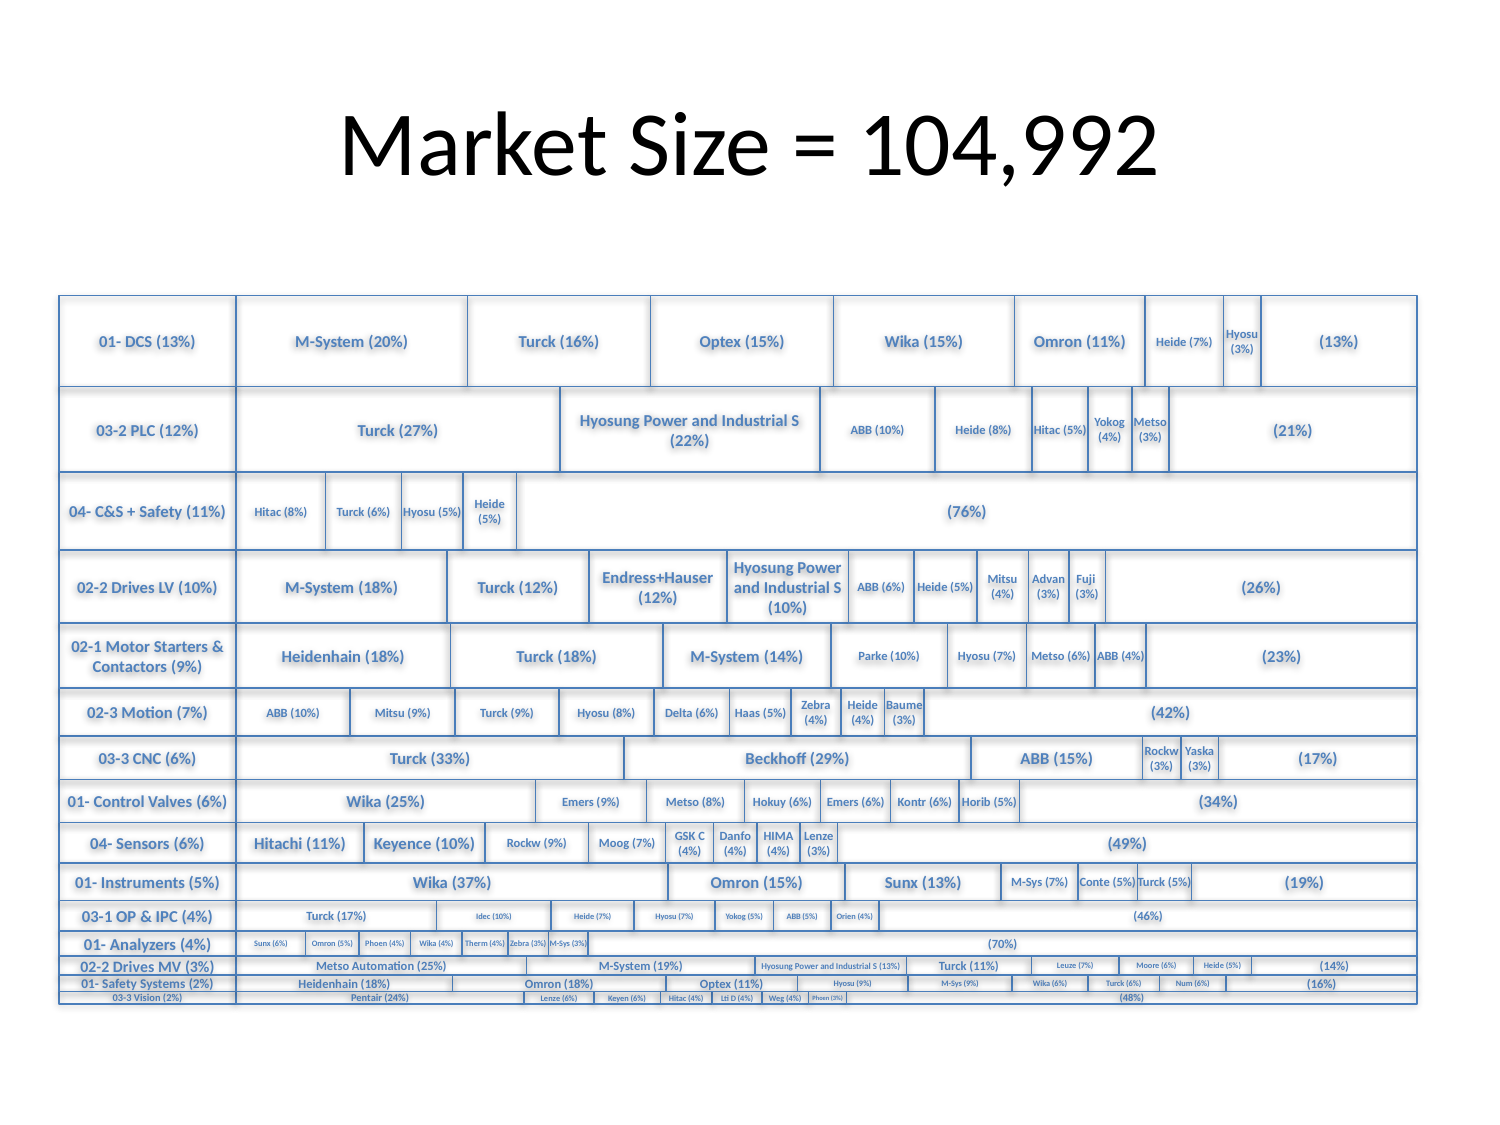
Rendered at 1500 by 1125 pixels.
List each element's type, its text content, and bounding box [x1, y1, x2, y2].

text_box (42%) [923, 697, 1418, 737]
text_box M-System (18%) [235, 558, 441, 624]
text_box Baume (3%) [884, 698, 918, 737]
text_box Horib (5%) [958, 788, 1014, 823]
text_box 03-1 OP & IPC (4%) [58, 909, 230, 932]
text_box Moore (6%) [1118, 964, 1188, 976]
text_box Wika (37%) [235, 871, 662, 901]
text_box Kontr (6%) [890, 788, 953, 823]
text_box Idec (10%) [436, 910, 545, 932]
text_box 02-3 Motion (7%) [58, 697, 230, 737]
text_box Lti D (4%) [712, 1000, 756, 1005]
text_box (17%) [1218, 744, 1418, 780]
text_box Hokuy (6%) [744, 788, 815, 823]
text_box Heidenhain (18%) [235, 985, 447, 992]
text_box Turck (16%) [467, 295, 648, 387]
text_box Advan (3%) [1028, 558, 1063, 624]
text_box Turck (18%) [450, 632, 657, 689]
text_box Turck (9%) [454, 698, 553, 737]
text_box Conte (5%) [1077, 871, 1132, 901]
text_box Haas (5%) [729, 698, 785, 737]
text_box Hyosu (9%) [797, 985, 902, 992]
text_box (26%) [1105, 556, 1418, 624]
text_box ABB (6%) [848, 558, 908, 624]
text_box 03-3 Vision (2%) [58, 999, 230, 1005]
text_box Wika (15%) [833, 295, 1012, 387]
text_box Hyosung Power and Industrial S (13%) [754, 964, 901, 976]
text_box Hyosu (3%) [1223, 295, 1258, 387]
text_box 01- Control Valves (6%) [58, 787, 230, 823]
text_box (48%) [846, 998, 1418, 1005]
text_box (14%) [1251, 963, 1418, 976]
text_box Pentair (24%) [235, 999, 518, 1005]
text_box Mitsu (4%) [976, 558, 1023, 624]
text_box Keyen (6%) [593, 1000, 654, 1005]
text_box (19%) [1191, 869, 1418, 901]
text_box ABB (5%) [773, 910, 825, 932]
text_box Hitachi (11%) [235, 831, 358, 864]
text_box Turck (5%) [1137, 871, 1186, 901]
text_box Hitac (4%) [660, 999, 707, 1005]
text_box Yokog (4%) [1087, 396, 1126, 473]
text_box (34%) [1019, 786, 1418, 823]
text_box Heide (5%) [462, 481, 511, 551]
text_box Zebra (4%) [790, 698, 835, 737]
text_box M-Sys (3%) [548, 939, 582, 957]
text_box Emers (6%) [820, 788, 885, 823]
text_box Hyosung Power and Industrial S (10%) [726, 558, 843, 624]
text_box 01- Safety Systems (2%) [58, 984, 230, 992]
text_box 01- Analyzers (4%) [58, 938, 230, 957]
text_box Heide (7%) [1145, 295, 1221, 387]
text_box Metso (8%) [646, 788, 739, 823]
text_box 04- Sensors (6%) [58, 830, 230, 864]
text_box Turck (27%) [235, 396, 554, 473]
text_box (21%) [1168, 394, 1418, 473]
text_box Turck (17%) [235, 910, 431, 932]
text_box Hitac (8%) [235, 481, 320, 551]
text_box ABB (4%) [1095, 632, 1140, 689]
text_box M-System (14%) [662, 632, 825, 689]
text_box 02-2 Drives LV (10%) [58, 557, 230, 624]
text_box Turck (12%) [446, 558, 583, 624]
text_box (70%) [587, 937, 1418, 957]
text_box Fuji (3%) [1068, 558, 1100, 624]
text_box 02-2 Drives MV (3%) [58, 963, 230, 976]
text_box Parke (10%) [830, 632, 942, 689]
text_box Rockw (3%) [1142, 745, 1175, 780]
text_box Danfo (4%) [713, 831, 751, 864]
text_box (76%) [516, 479, 1418, 551]
text_box Wika (4%) [410, 939, 456, 957]
text_box Hyosu (5%) [401, 481, 457, 551]
text_box Zebra (3%) [507, 939, 543, 957]
text_box Orien (4%) [830, 910, 873, 932]
text_box M-Sys (9%) [907, 985, 1006, 992]
text_box Heide (5%) [1193, 964, 1245, 976]
text_box 01- Instruments (5%) [58, 870, 230, 901]
text_box Heide (4%) [840, 698, 879, 737]
text_box Yokog (5%) [714, 910, 768, 932]
text_box Hitac (5%) [1031, 396, 1082, 473]
text_box Endress+Hauser (12%) [588, 558, 721, 624]
text_box Turck (6%) [325, 481, 396, 551]
text_box Sunx (13%) [845, 871, 995, 901]
text_box (16%) [1225, 983, 1418, 992]
text_box 01- DCS (13%) [58, 295, 233, 387]
text_box Yaska (3%) [1180, 745, 1213, 780]
text_box Moog (7%) [588, 831, 660, 864]
text_box Wika (6%) [1011, 985, 1082, 992]
text_box Optex (11%) [665, 985, 792, 992]
text_box Heide (7%) [550, 910, 628, 932]
text_box Turck (11%) [906, 964, 1026, 976]
text_box 04- C&S + Safety (11%) [58, 480, 230, 551]
text_box Rockw (9%) [484, 831, 583, 864]
text_box Hyosu (7%) [633, 910, 709, 932]
text_box M-System (19%) [526, 964, 749, 976]
text_box M-System (20%) [235, 295, 465, 387]
text_box Keyence (10%) [363, 831, 479, 864]
text_box (49%) [837, 829, 1418, 864]
text_box Omron (11%) [1014, 295, 1142, 387]
text_box Mitsu (9%) [349, 698, 449, 737]
text_box M-Sys (7%) [1001, 871, 1072, 901]
text_box Omron (15%) [667, 871, 839, 901]
text_box Metso (6%) [1026, 632, 1089, 689]
text_box HIMA (4%) [756, 831, 794, 864]
text_box Emers (9%) [535, 788, 641, 823]
text_box GSK C (4%) [665, 831, 708, 864]
text_box Omron (5%) [305, 939, 353, 957]
text_box Num (6%) [1159, 985, 1220, 992]
text_box 02-1 Motor Starters & Contactors (9%) [58, 631, 230, 689]
text_box Hyosung Power and Industrial S (22%) [559, 396, 814, 473]
text_box Metso Automation (25%) [235, 964, 521, 976]
text_box Hyosu (8%) [558, 698, 648, 737]
text_box Metso (3%) [1131, 396, 1163, 473]
text_box Turck (6%) [1087, 985, 1154, 992]
text_box Delta (6%) [653, 698, 724, 737]
text_box Heide (8%) [934, 396, 1026, 473]
text_box (13%) [1260, 295, 1418, 387]
text_box 03-2 PLC (12%) [58, 395, 230, 473]
text_box Optex (15%) [650, 295, 831, 387]
text_box Lenze (6%) [523, 1000, 588, 1005]
text_box Therm (4%) [461, 939, 502, 957]
text_box (46%) [878, 908, 1418, 932]
text_box Heide (5%) [913, 558, 971, 624]
text_box (23%) [1145, 631, 1418, 689]
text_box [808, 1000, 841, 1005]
text_box Turck (33%) [235, 745, 619, 780]
text_box Beckhoff (29%) [624, 745, 965, 780]
text_box Leuze (7%) [1031, 964, 1113, 976]
text_box ABB (15%) [970, 745, 1137, 780]
text_box ABB (10%) [819, 396, 929, 473]
text_box Hyosu (7%) [947, 632, 1021, 689]
text_box ABB (10%) [235, 698, 344, 737]
text_box Phoen (4%) [358, 939, 405, 957]
text_box Lenze (3%) [799, 831, 832, 864]
text_box 03-3 CNC (6%) [58, 744, 230, 780]
title Market Size = 104,992 [75, 45, 1425, 233]
text_box Wika (25%) [235, 788, 530, 823]
text_box Omron (18%) [452, 984, 660, 992]
text_box Heidenhain (18%) [235, 632, 445, 689]
text_box Sunx (6%) [235, 939, 300, 957]
text_box Weg (4%) [761, 999, 803, 1005]
